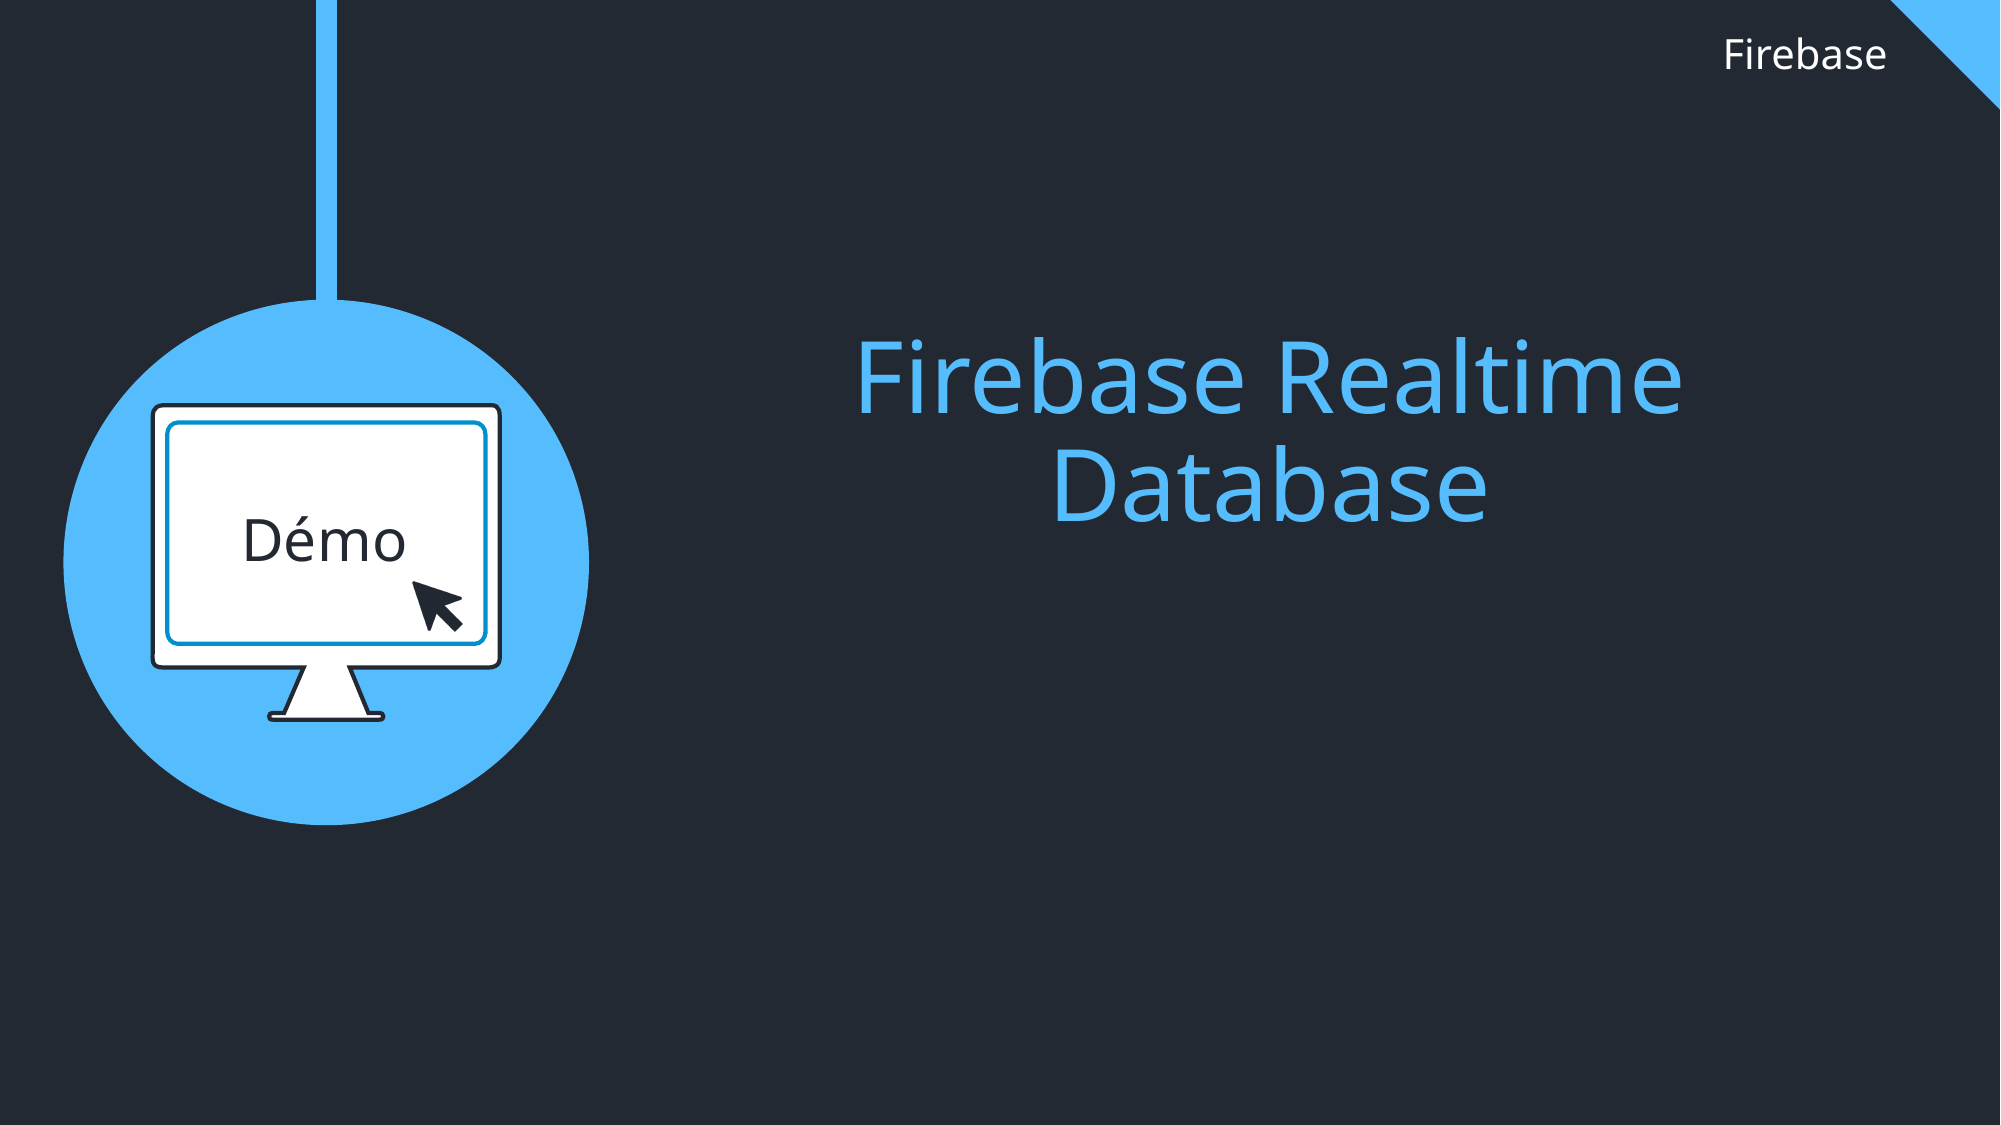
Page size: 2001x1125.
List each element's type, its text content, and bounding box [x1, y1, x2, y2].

title Firebase [387, 33, 1888, 108]
picture [394, 563, 481, 641]
list Firebase Realtime Database [650, 210, 1889, 661]
picture [394, 646, 481, 650]
